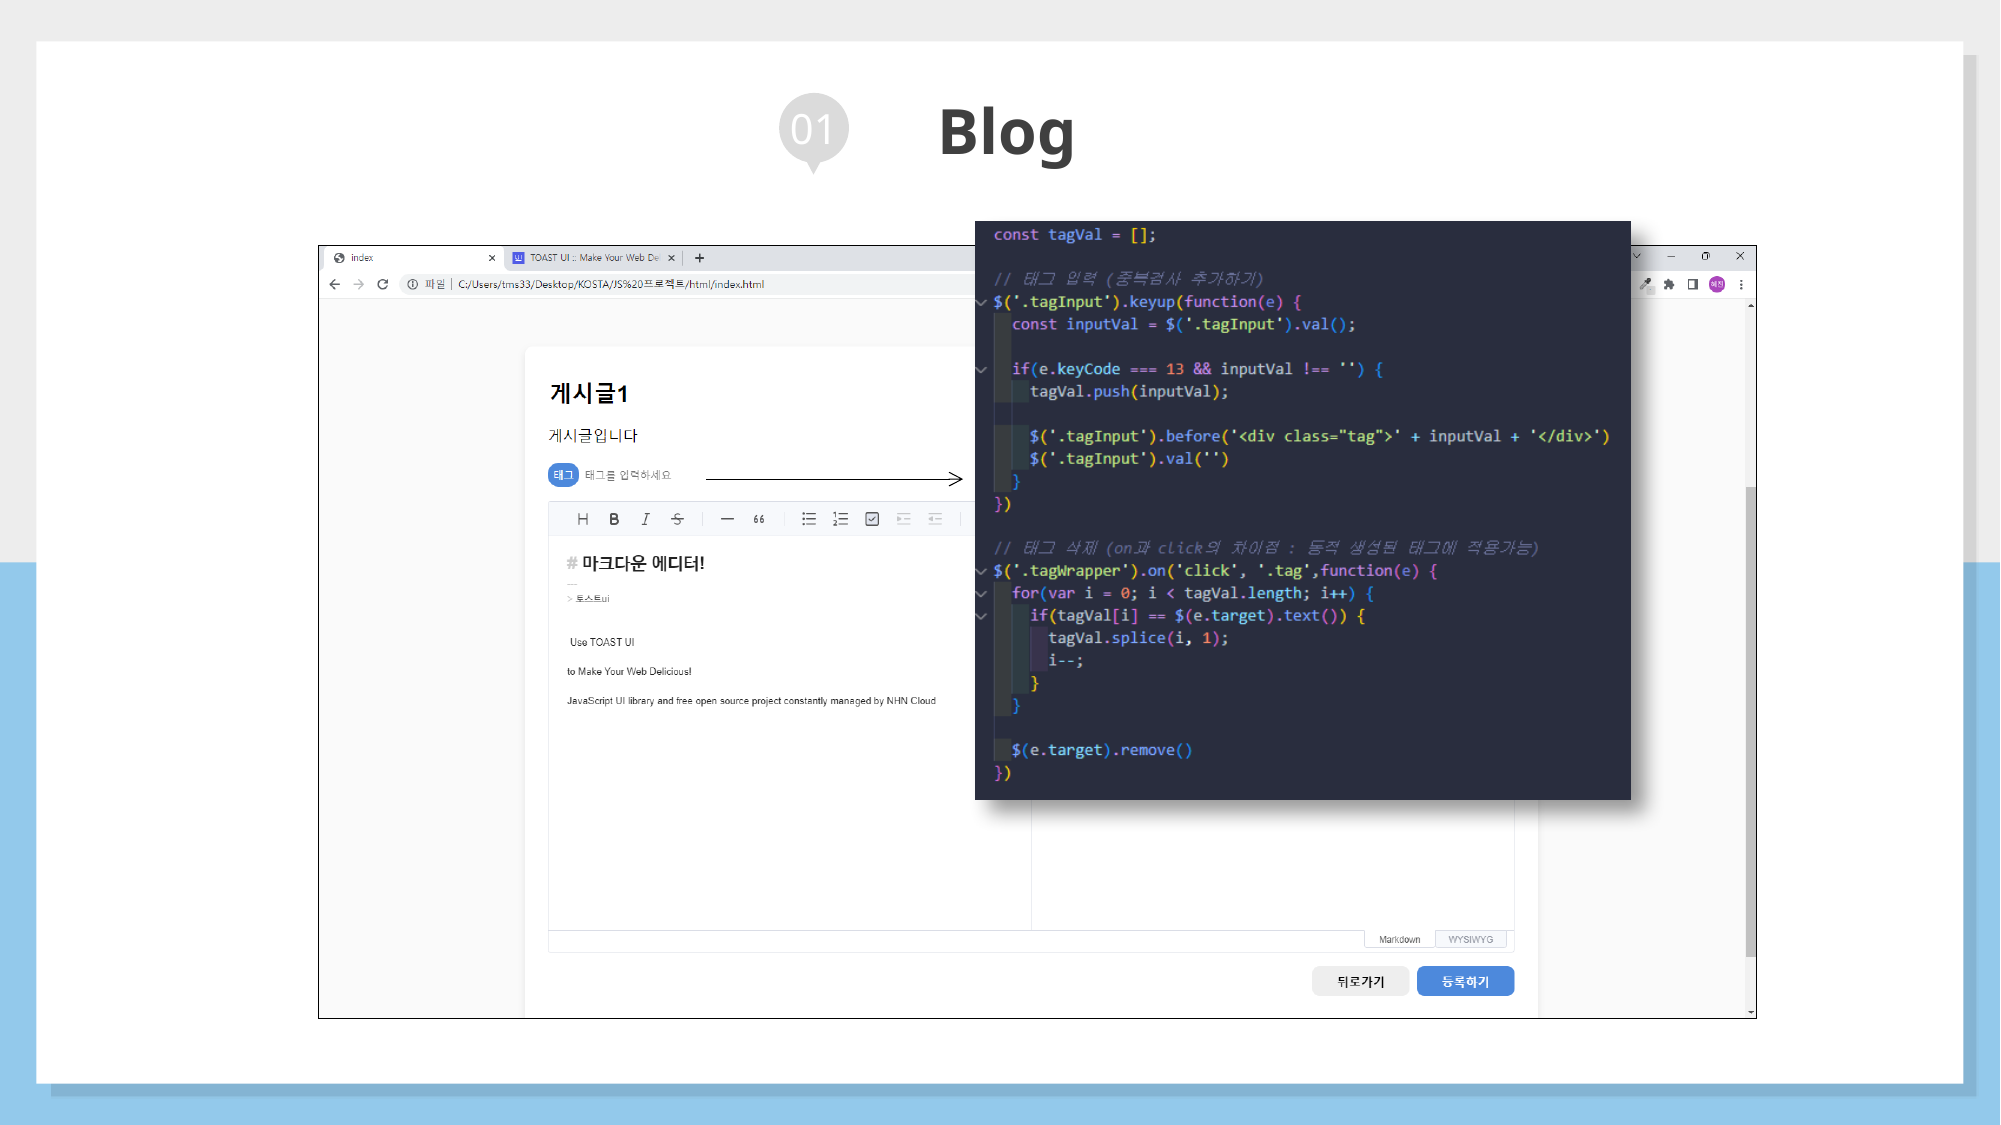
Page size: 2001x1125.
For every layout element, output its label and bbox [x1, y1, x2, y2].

picture [318, 221, 1757, 1019]
text_box [0, 0, 2000, 1084]
